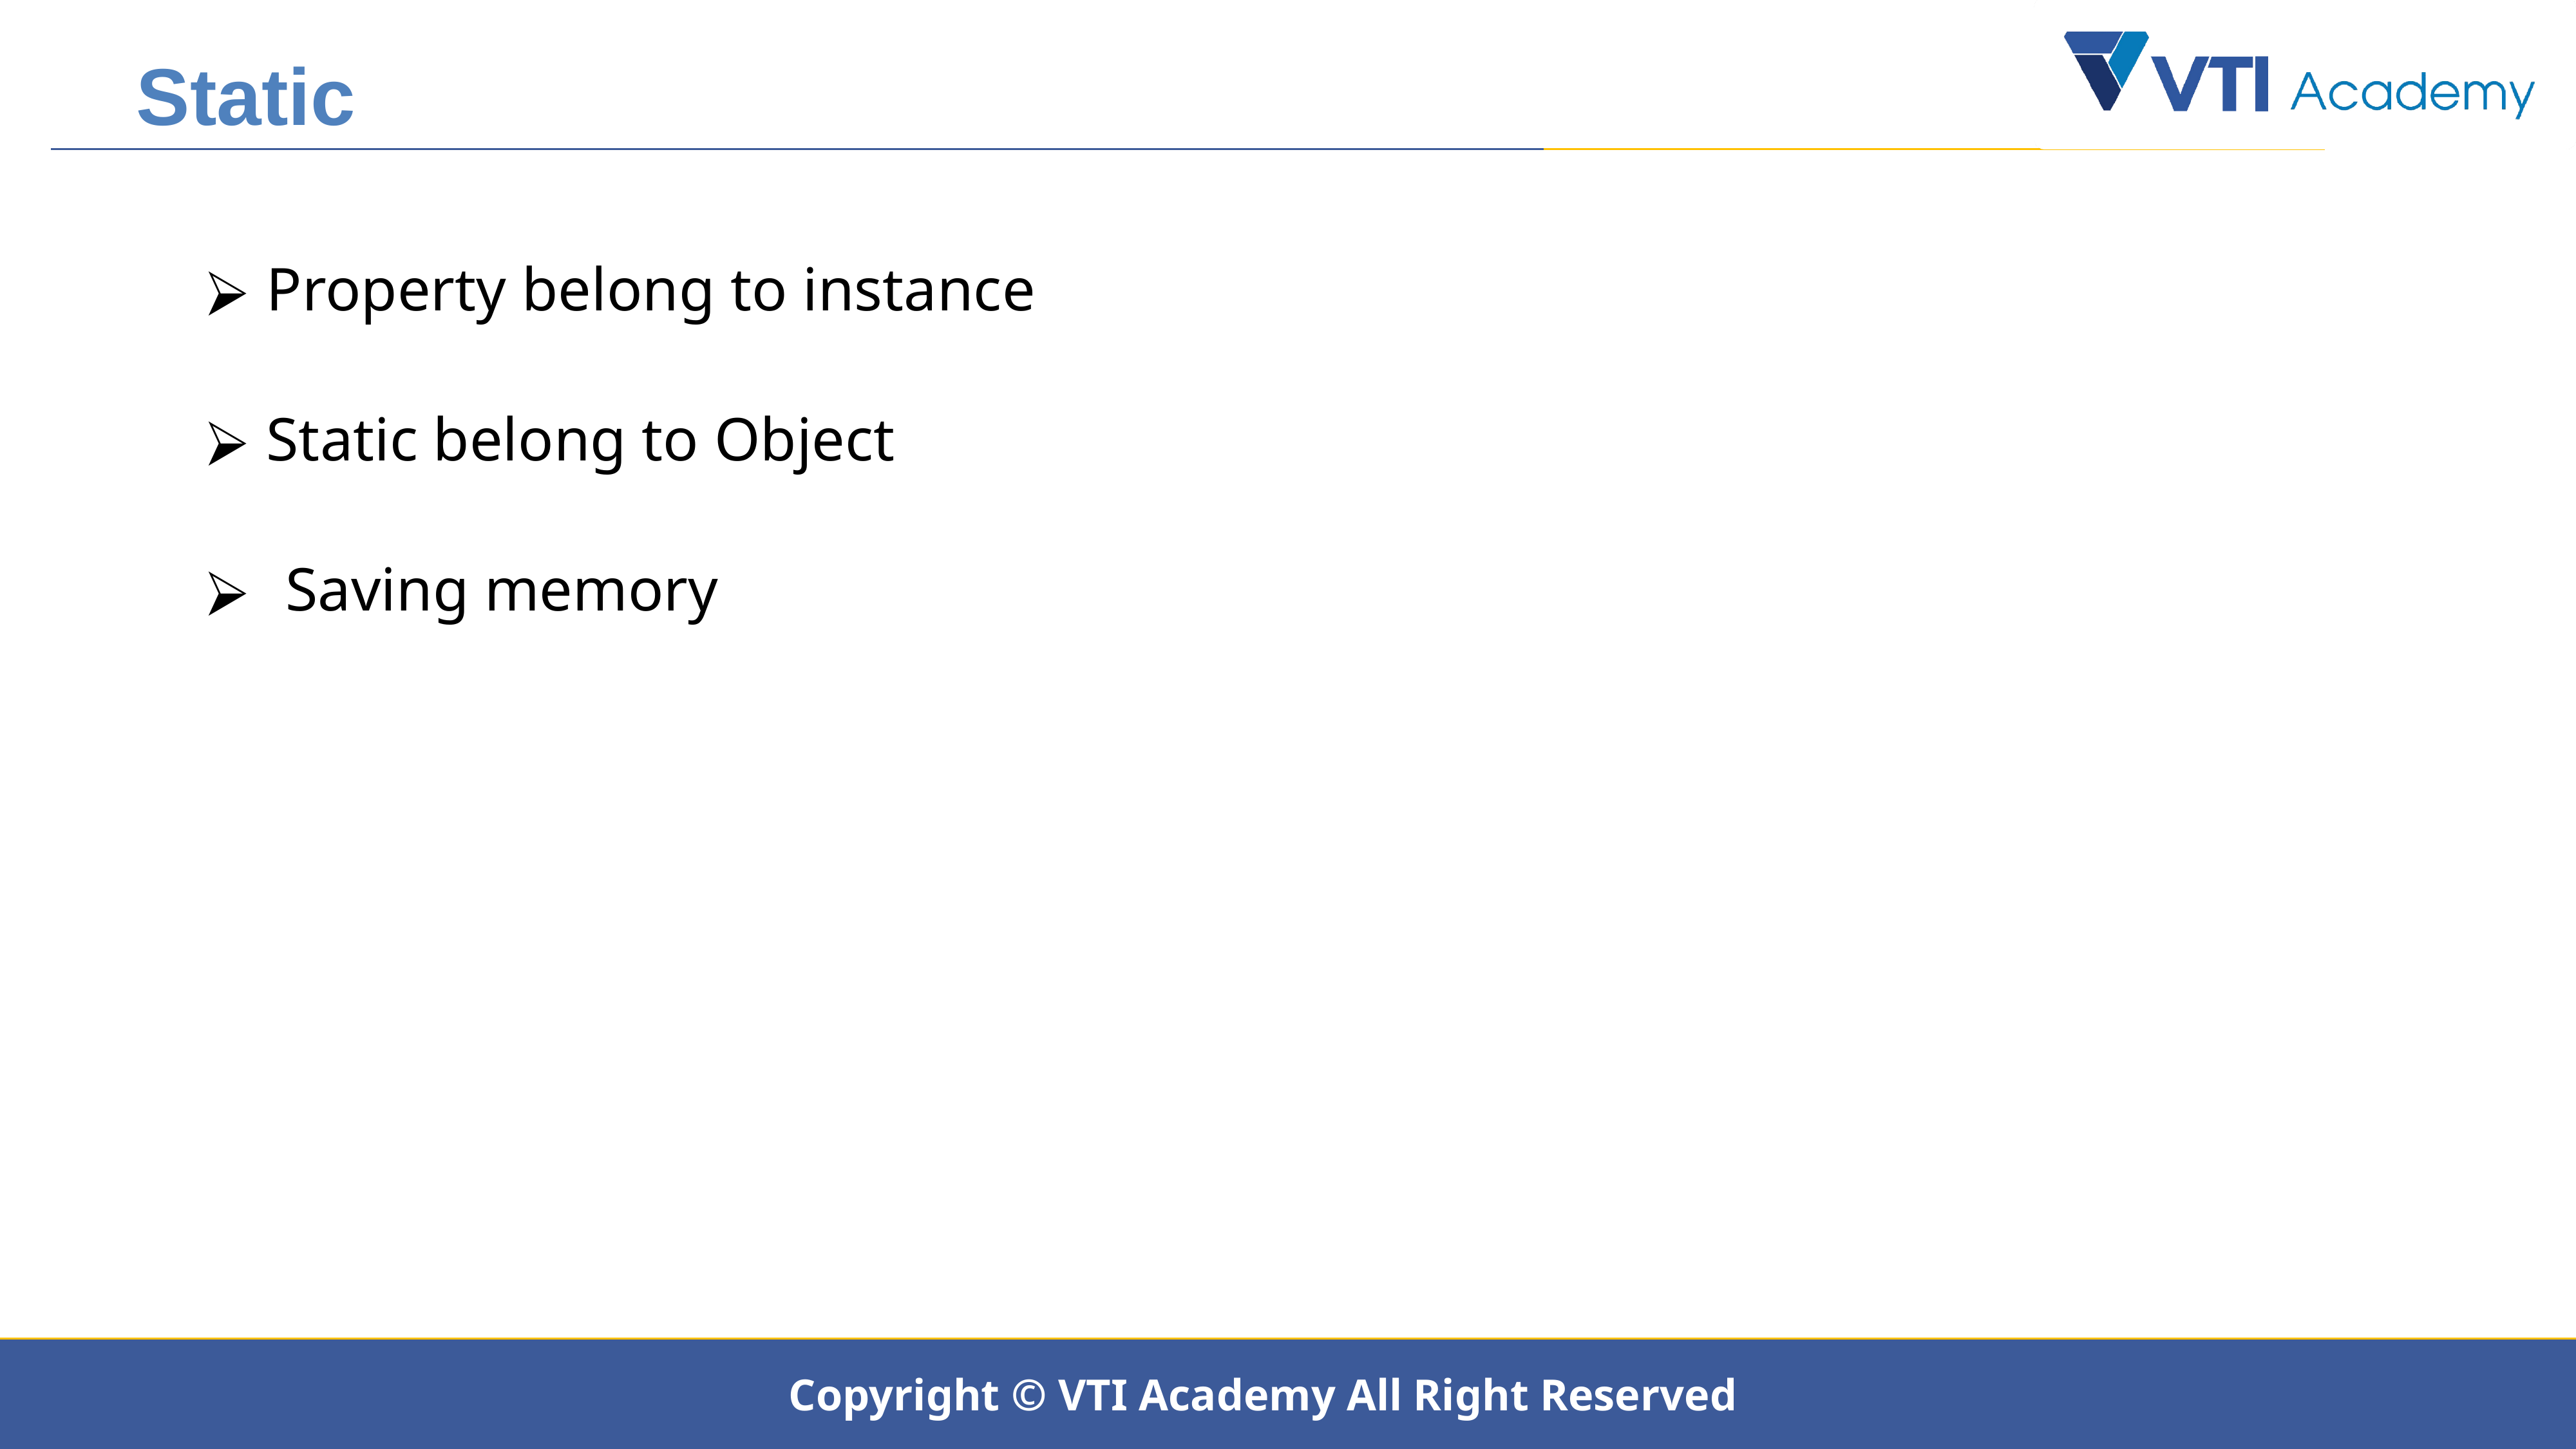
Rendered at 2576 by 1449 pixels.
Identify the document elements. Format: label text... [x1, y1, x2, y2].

text_box Property belong to instance Static belong to Object Saving memory [196, 246, 1938, 1262]
text_box Static [126, 60, 996, 126]
picture [2034, 0, 2576, 149]
